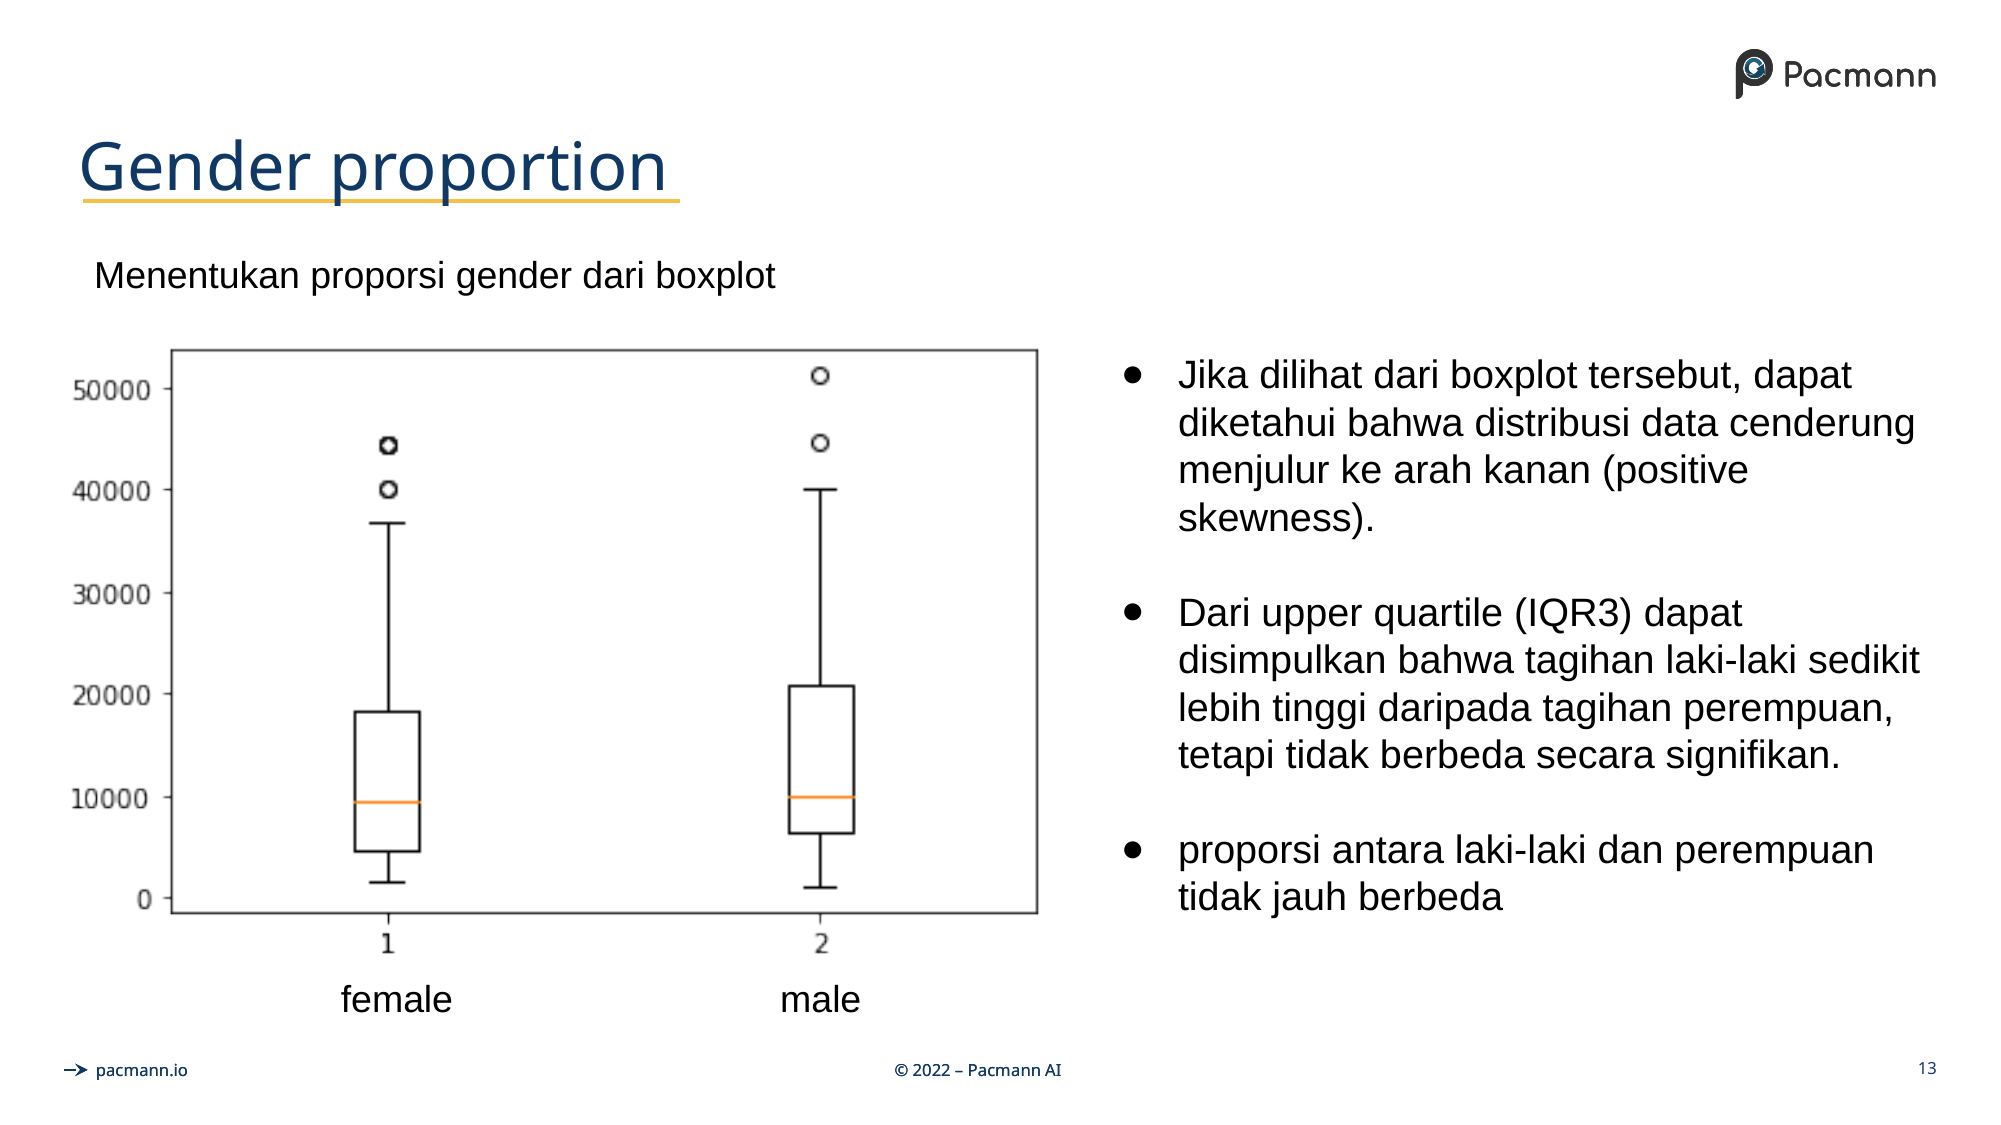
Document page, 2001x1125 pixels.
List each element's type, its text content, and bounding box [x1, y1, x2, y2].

text_box Menentukan proporsi gender dari boxplot [79, 236, 1935, 312]
picture [1707, 36, 1966, 112]
title Gender proportion [63, 59, 1935, 278]
text_box female [325, 984, 512, 1036]
picture [51, 333, 1055, 976]
text_box Jika dilihat dari boxplot tersebut, dapat diketahui bahwa distribusi data cenderung menjulur ke arah kanan (positive skewness). Dari upper quartile (IQR3) dapat disimpulkan bahwa tagihan laki-laki sedikit lebih tinggi daripada tagihan perempuan, tetapi tidak berbeda secara signifikan. proporsi antara laki-laki dan perempuan tidak jauh berbeda [1088, 334, 1946, 934]
text_box male [765, 984, 951, 1036]
